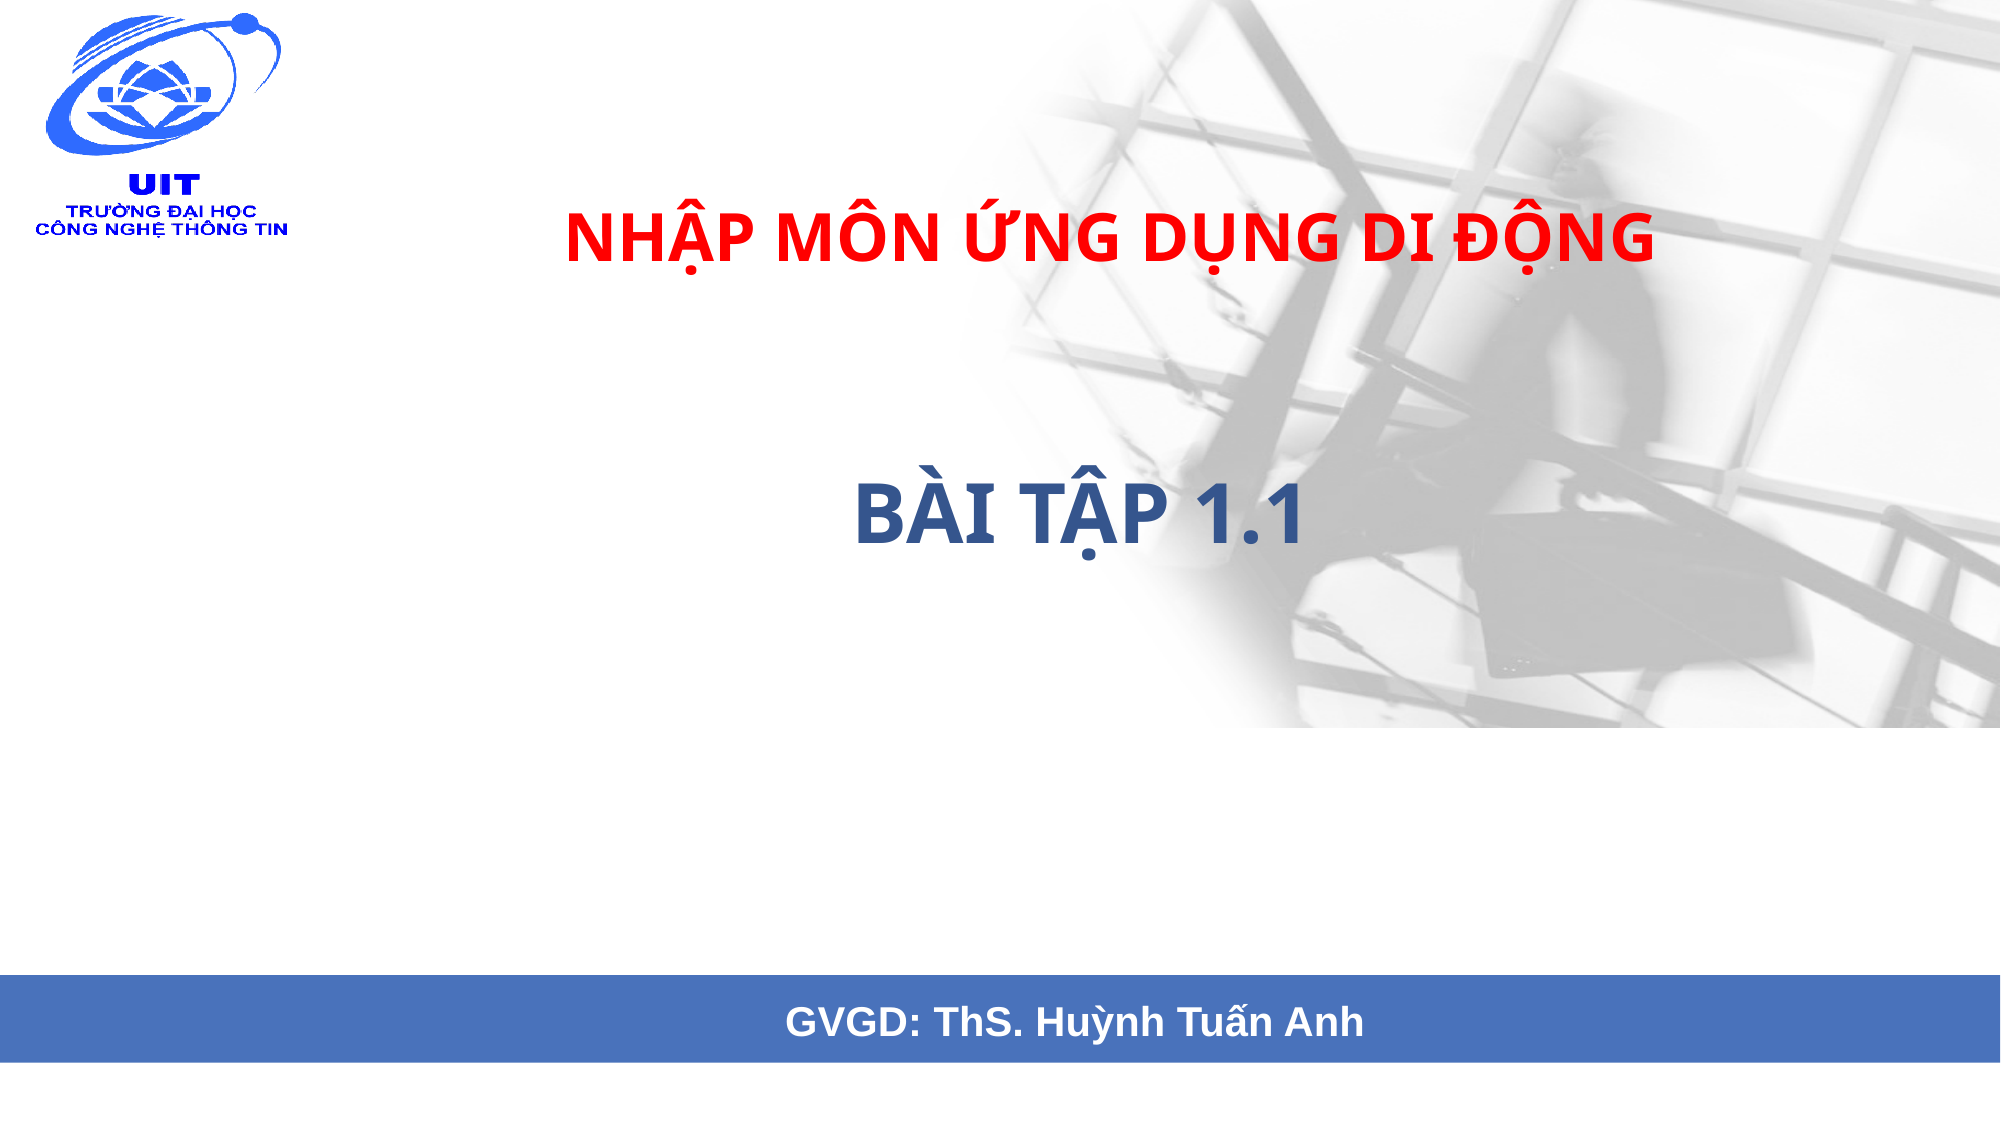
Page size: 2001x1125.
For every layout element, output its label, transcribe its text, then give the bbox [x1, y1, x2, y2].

text_box BÀI TẬP 1.1 [437, 362, 1725, 657]
title NHẬP MÔN ỨNG DỤNG DI ĐỘNG [467, 87, 1755, 382]
text_box GVGD: ThS. Huỳnh Tuấn Anh [687, 987, 1463, 1063]
picture [930, 0, 2000, 728]
picture [36, 13, 287, 238]
